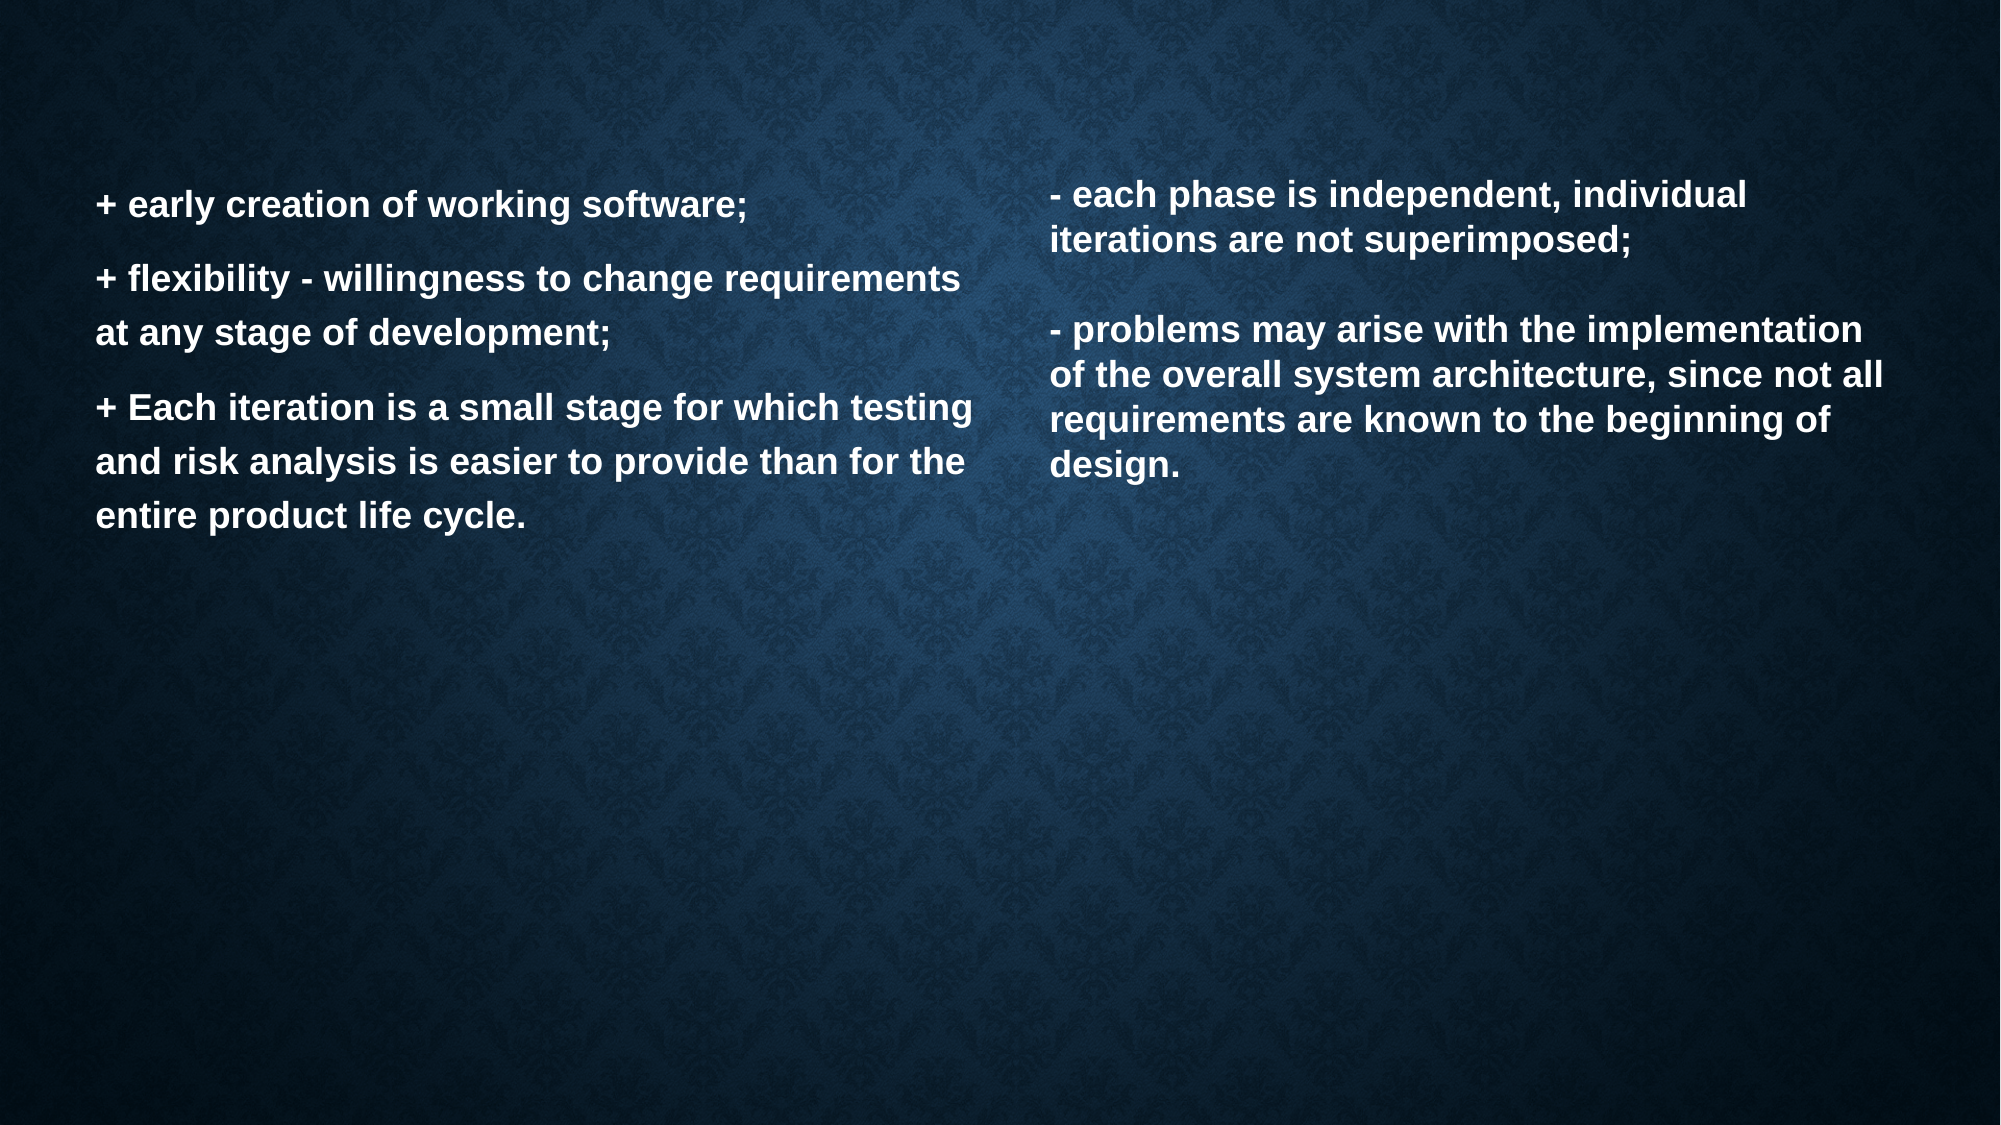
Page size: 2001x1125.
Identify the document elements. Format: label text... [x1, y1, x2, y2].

list + early creation of working software; + flexibility - willingness to change requirements at any stage of development; + Each iteration is a small stage for which testing and risk analysis is easier to provide than for the entire product life cycle. [80, 163, 1000, 957]
text_box - each phase is independent, individual iterations are not superimposed; - problems may arise with the implementation of the overall system architecture, since not all requirements are known to the beginning of design. [1034, 162, 1920, 493]
